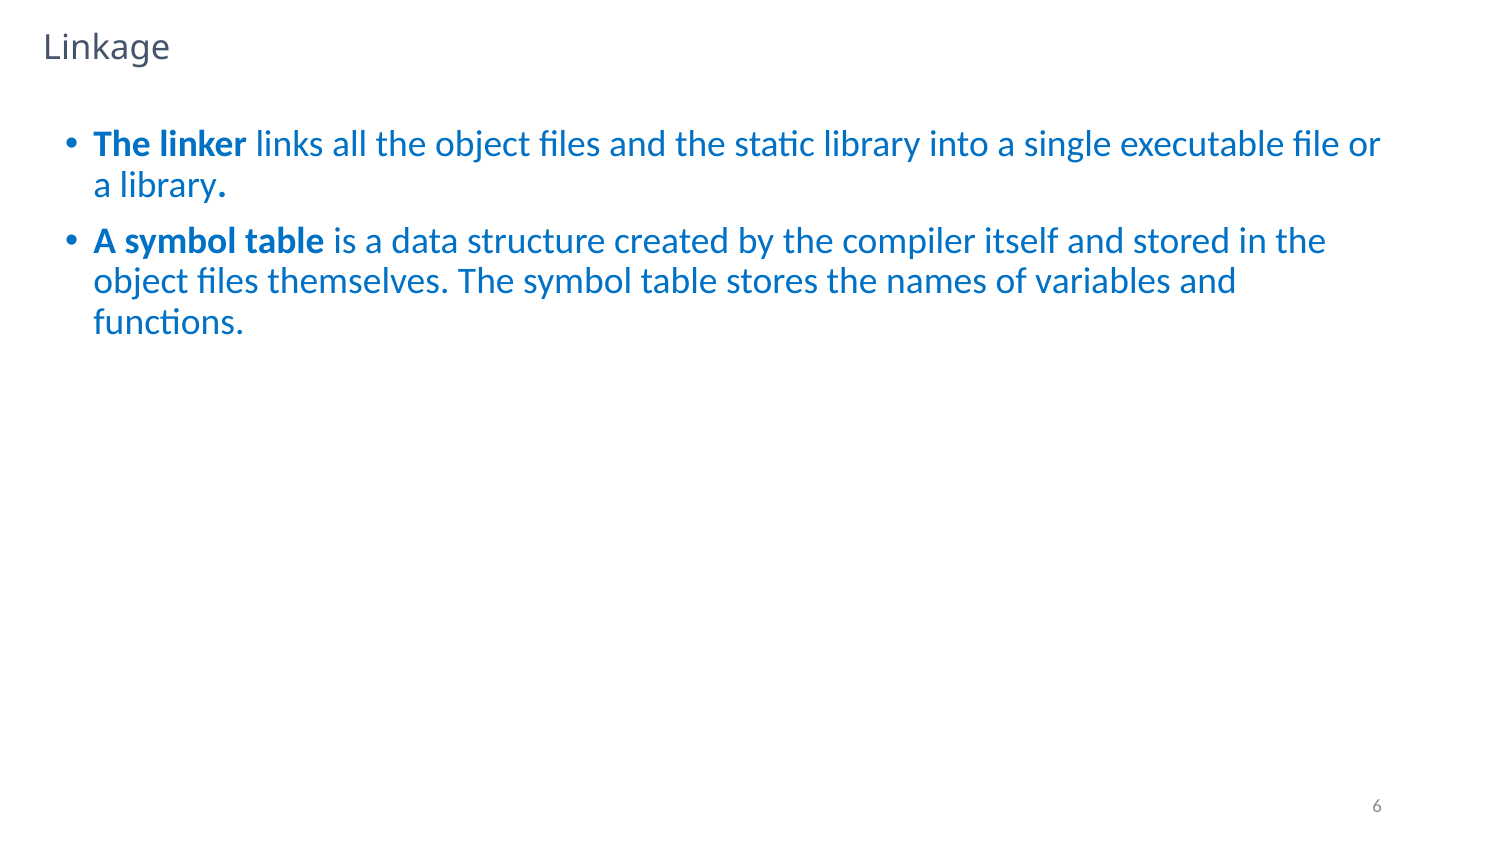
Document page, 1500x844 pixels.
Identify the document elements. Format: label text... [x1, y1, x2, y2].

title Linkage [27, 21, 1378, 117]
list The linker links all the object files and the static library into a single executable file or a library. A symbol table is a data structure created by the compiler itself and stored in the object files themselves. The symbol table stores the names of variables and functions. [50, 117, 1400, 749]
slide_number 6 [1059, 782, 1397, 827]
